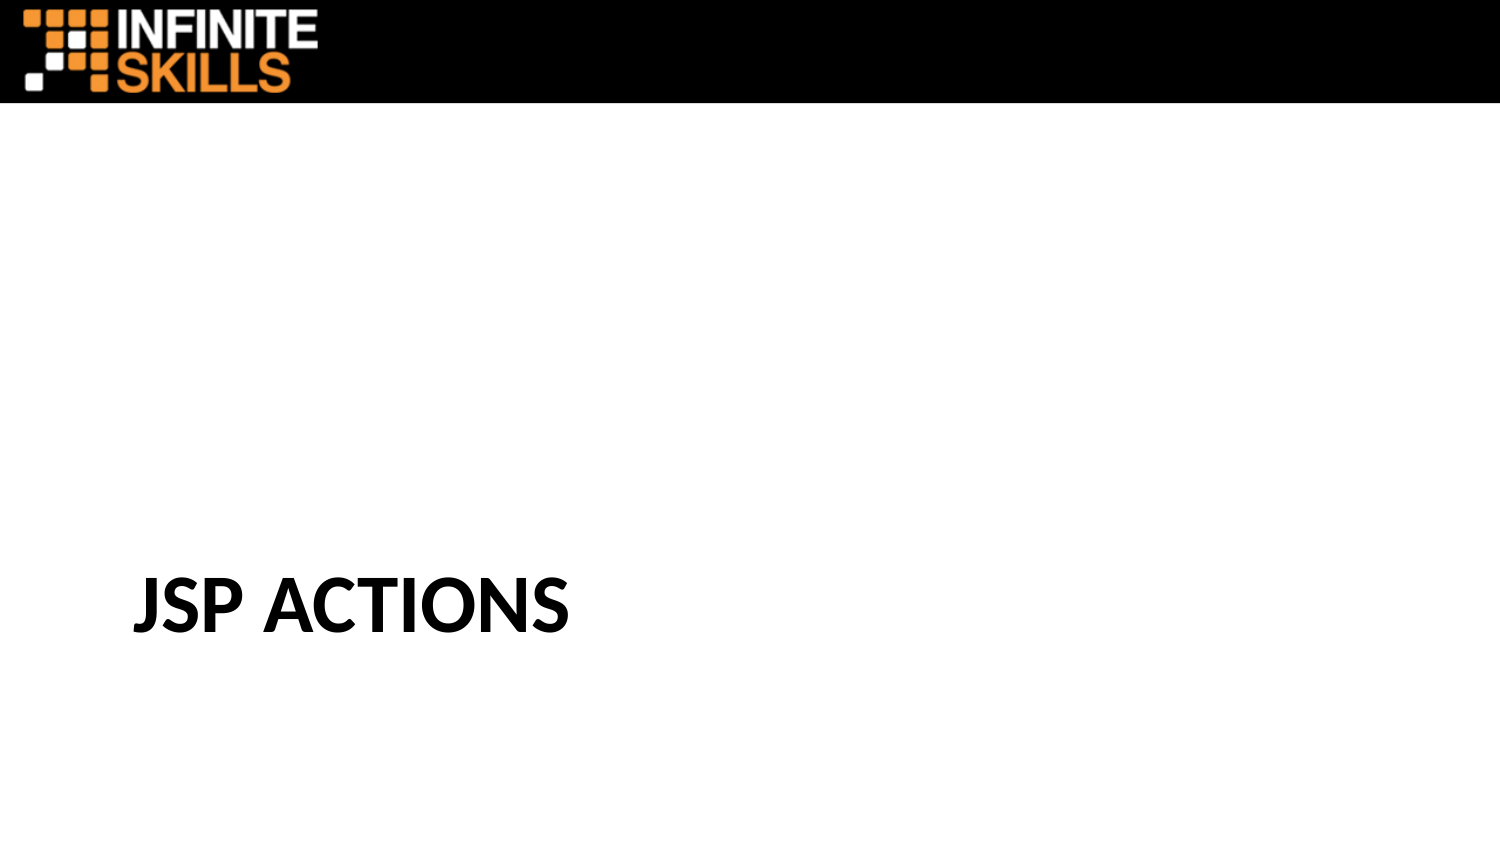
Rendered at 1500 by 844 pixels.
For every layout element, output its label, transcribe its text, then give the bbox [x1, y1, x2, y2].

picture [0, 0, 1500, 844]
title JSP ACtions [118, 542, 1394, 710]
